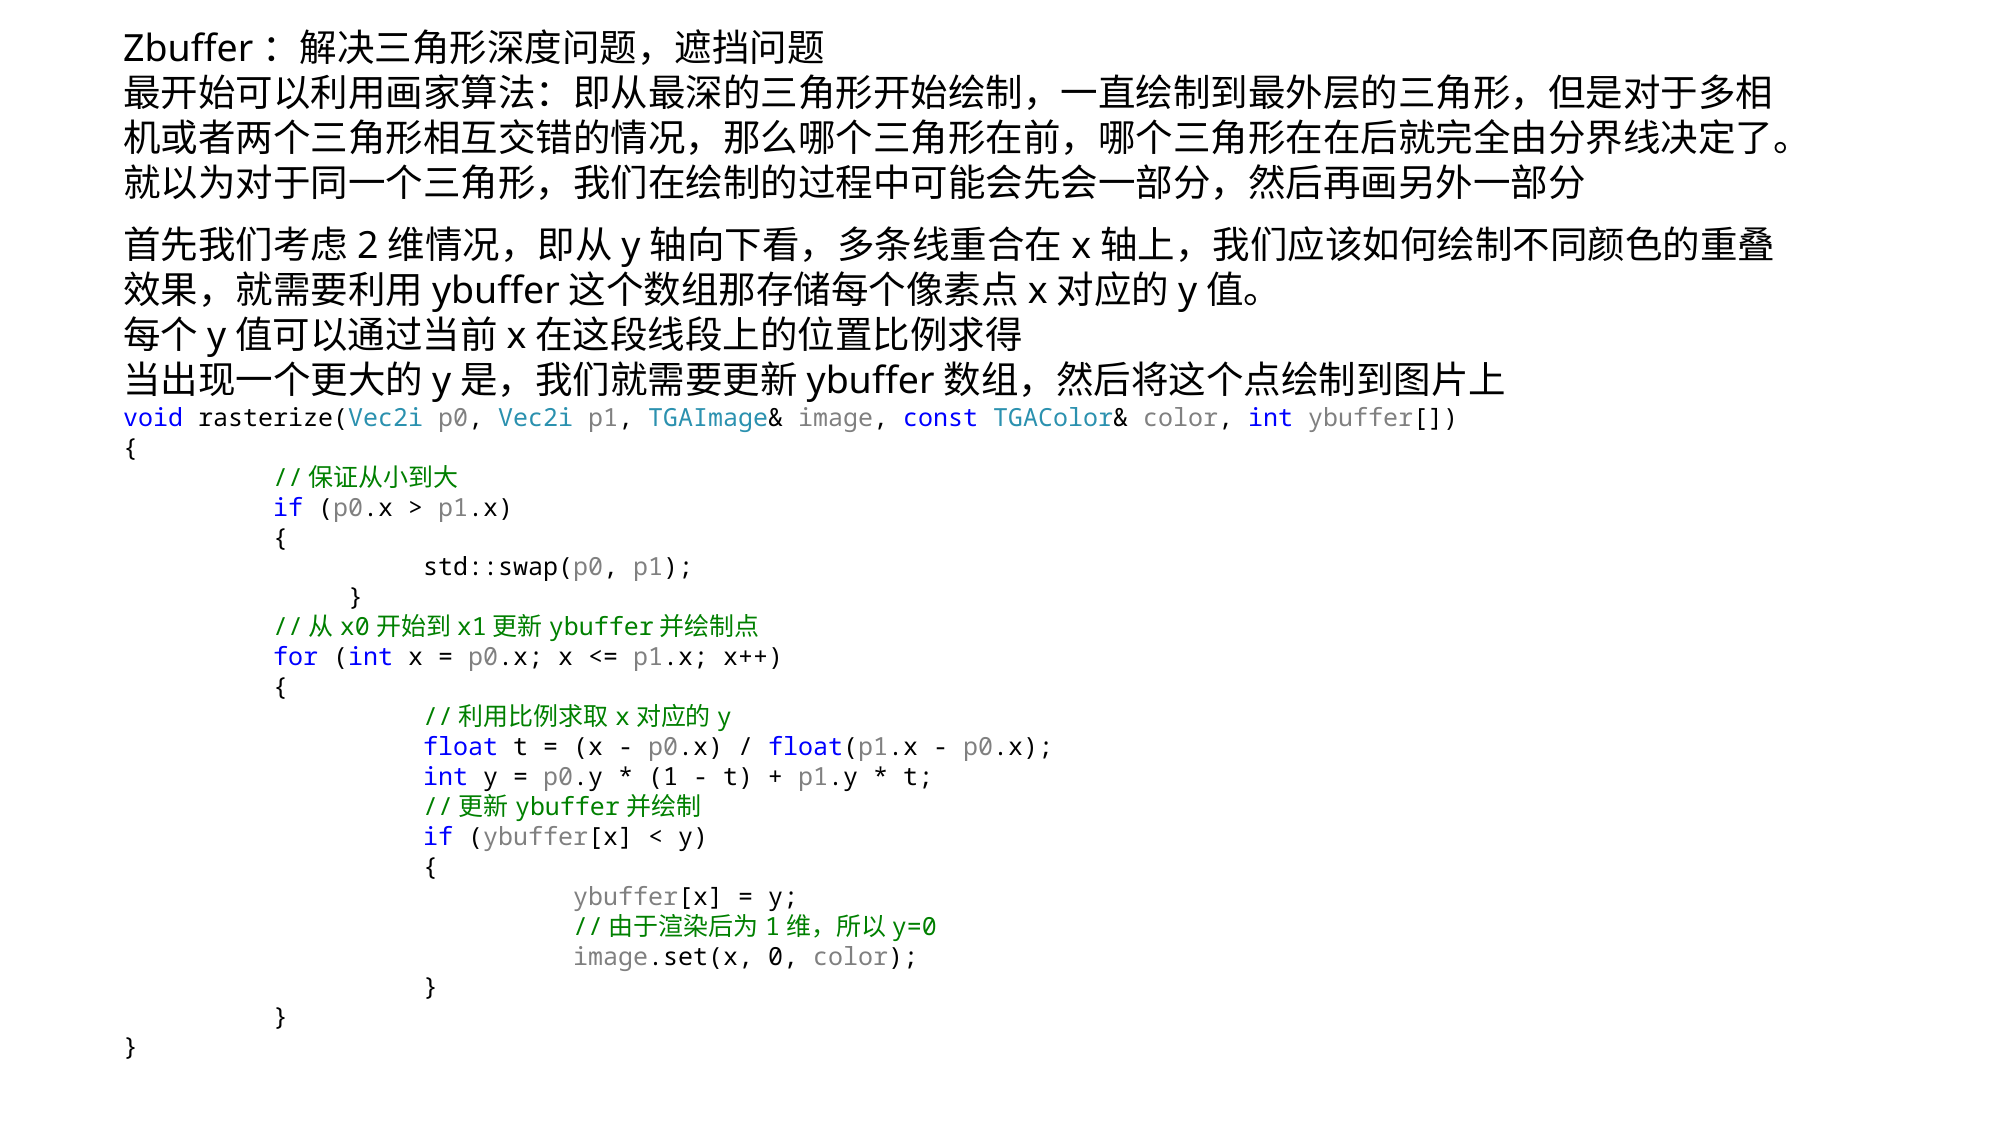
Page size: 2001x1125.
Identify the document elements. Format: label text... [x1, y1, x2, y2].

text_box 首先我们考虑2维情况，即从y轴向下看，多条线重合在x轴上，我们应该如何绘制不同颜色的重叠效果，就需要利用ybuffer这个数组那存储每个像素点x对应的y值。 每个y值可以通过当前x在这段线段上的位置比例求得 当出现一个更大的y是，我们就需要更新ybuffer数组，然后将这个点绘制到图片上 void rasterize(Vec2i p0, Vec2i p1, TGAImage& image, const TGAColor& color, int ybuffer[]) { //保证从小到大 if (p0.x > p1.x) { std::swap(p0, p1); } //从x0开始到x1更新ybuffer并绘制点 for (int x = p0.x; x <= p1.x; x++) { //利用比例求取x对应的y float t = (x - p0.x) / float(p1.x - p0.x); int y = p0.y * (1 - t) + p1.y * t; //更新ybuffer并绘制 if (ybuffer[x] < y) { ybuffer[x] = y; //由于渲染后为1维，所以y=0 image.set(x, 0, color); } } } [108, 213, 1797, 1068]
text_box Zbuffer：解决三角形深度问题，遮挡问题 最开始可以利用画家算法：即从最深的三角形开始绘制，一直绘制到最外层的三角形，但是对于多相机或者两个三角形相互交错的情况，那么哪个三角形在前，哪个三角形在在后就完全由分界线决定了。 就以为对于同一个三角形，我们在绘制的过程中可能会先会一部分，然后再画另外一部分 [108, 16, 1797, 212]
